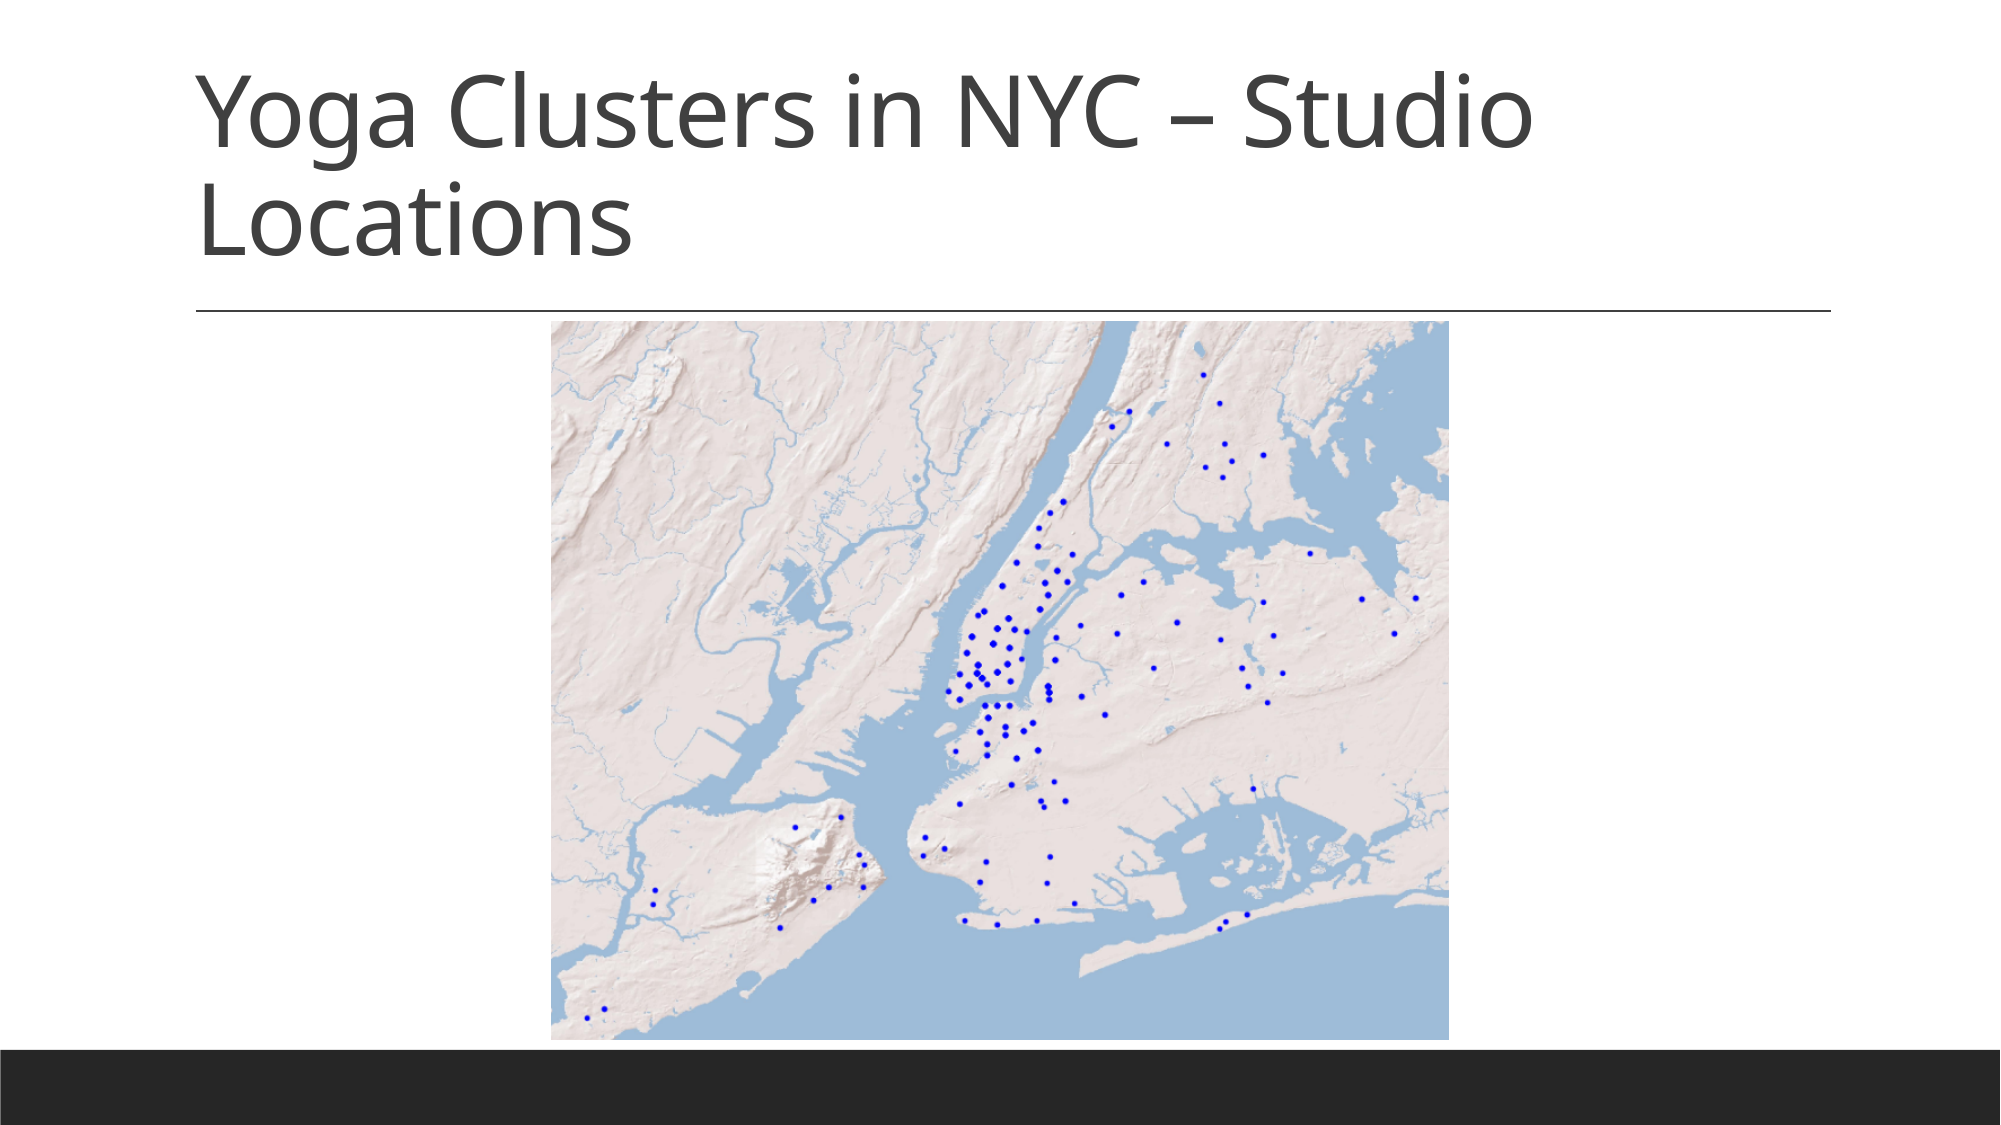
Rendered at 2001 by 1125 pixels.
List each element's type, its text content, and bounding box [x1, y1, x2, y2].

title Yoga Clusters in NYC – Studio Locations [180, 47, 1830, 285]
picture [551, 320, 1449, 1041]
